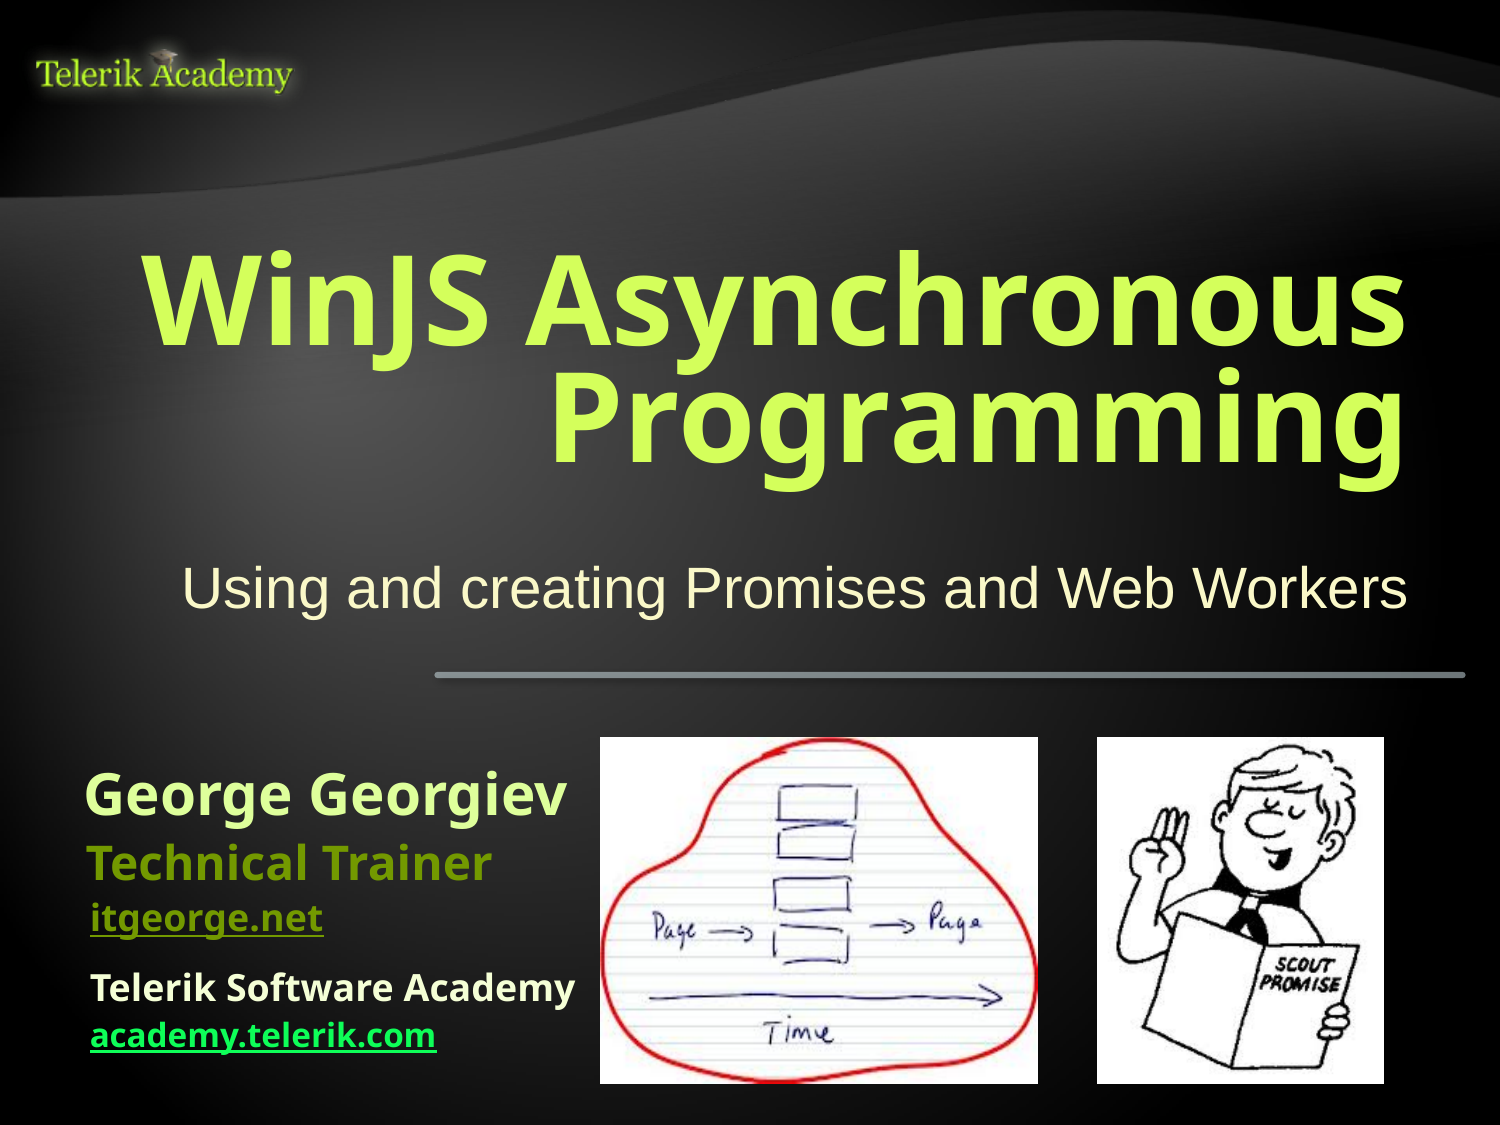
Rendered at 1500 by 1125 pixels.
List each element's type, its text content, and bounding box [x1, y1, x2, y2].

list Technical Trainer [70, 825, 592, 901]
title WinJS Asynchronous Programming [75, 324, 1425, 488]
list George Georgiev [68, 750, 592, 838]
list academy.telerik.com [75, 1006, 592, 1063]
list itgeorge.net [75, 886, 592, 948]
picture [0, 0, 1500, 1125]
subtitle Using and creating Promises and Web Workers [75, 537, 1425, 634]
list Telerik Software Academy [75, 956, 592, 1006]
